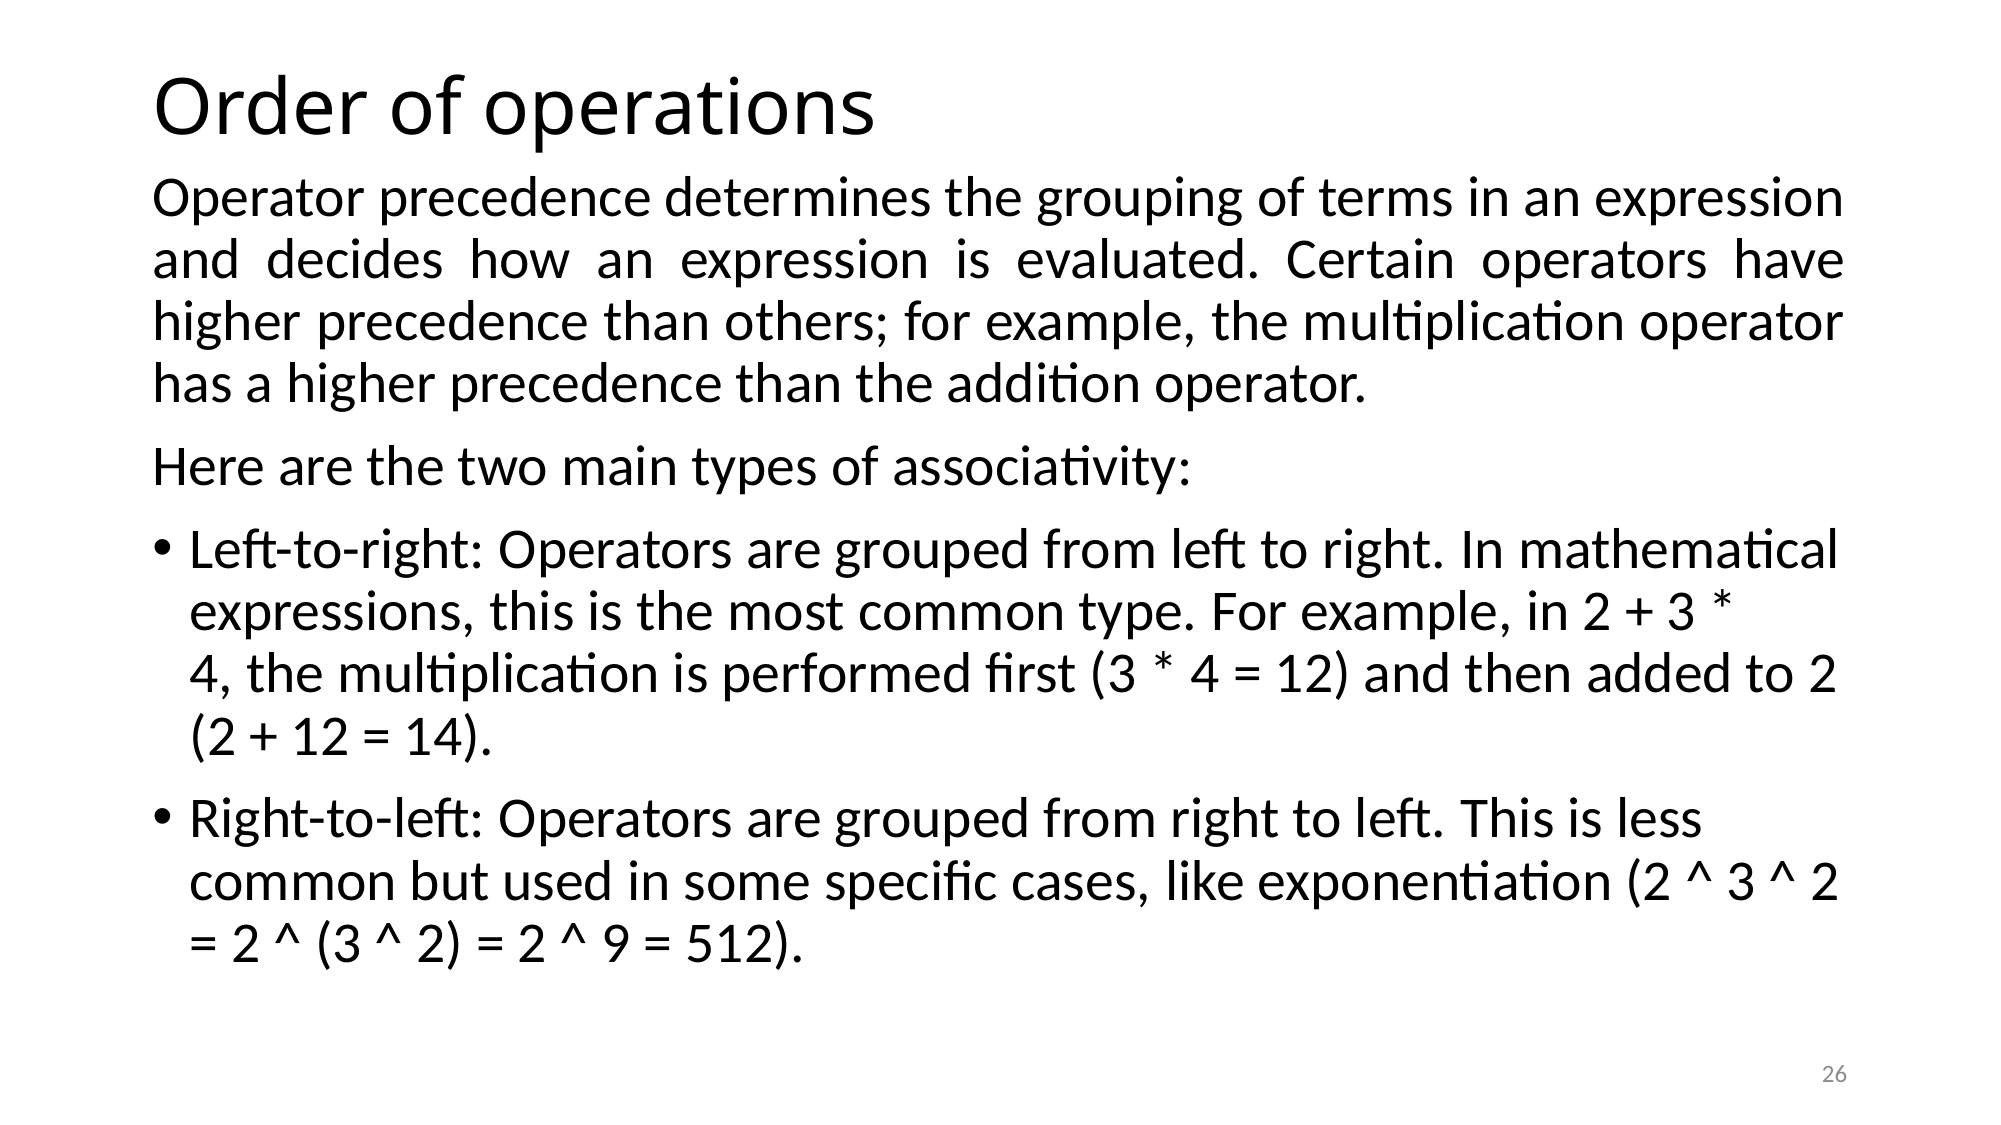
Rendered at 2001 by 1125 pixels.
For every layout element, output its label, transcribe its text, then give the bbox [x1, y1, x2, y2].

slide_number 26 [1412, 1042, 1863, 1103]
list Operator precedence determines the grouping of terms in an expression and decides how an expression is evaluated. Certain operators have higher precedence than others; for example, the multiplication operator has a higher precedence than the addition operator. Here are the two main types of associativity: Left-to-right: Operators are grouped from left to right. In mathematical expressions, this is the most common type. For example, in 2 + 3 * 4, the multiplication is performed first (3 * 4 = 12) and then added to 2 (2 + 12 = 14). Right-to-left: Operators are grouped from right to left. This is less common but used in some specific cases, like exponentiation (2 ^ 3 ^ 2 = 2 ^ (3 ^ 2) = 2 ^ 9 = 512). [137, 159, 1863, 1014]
title Order of operations [137, 59, 1863, 159]
